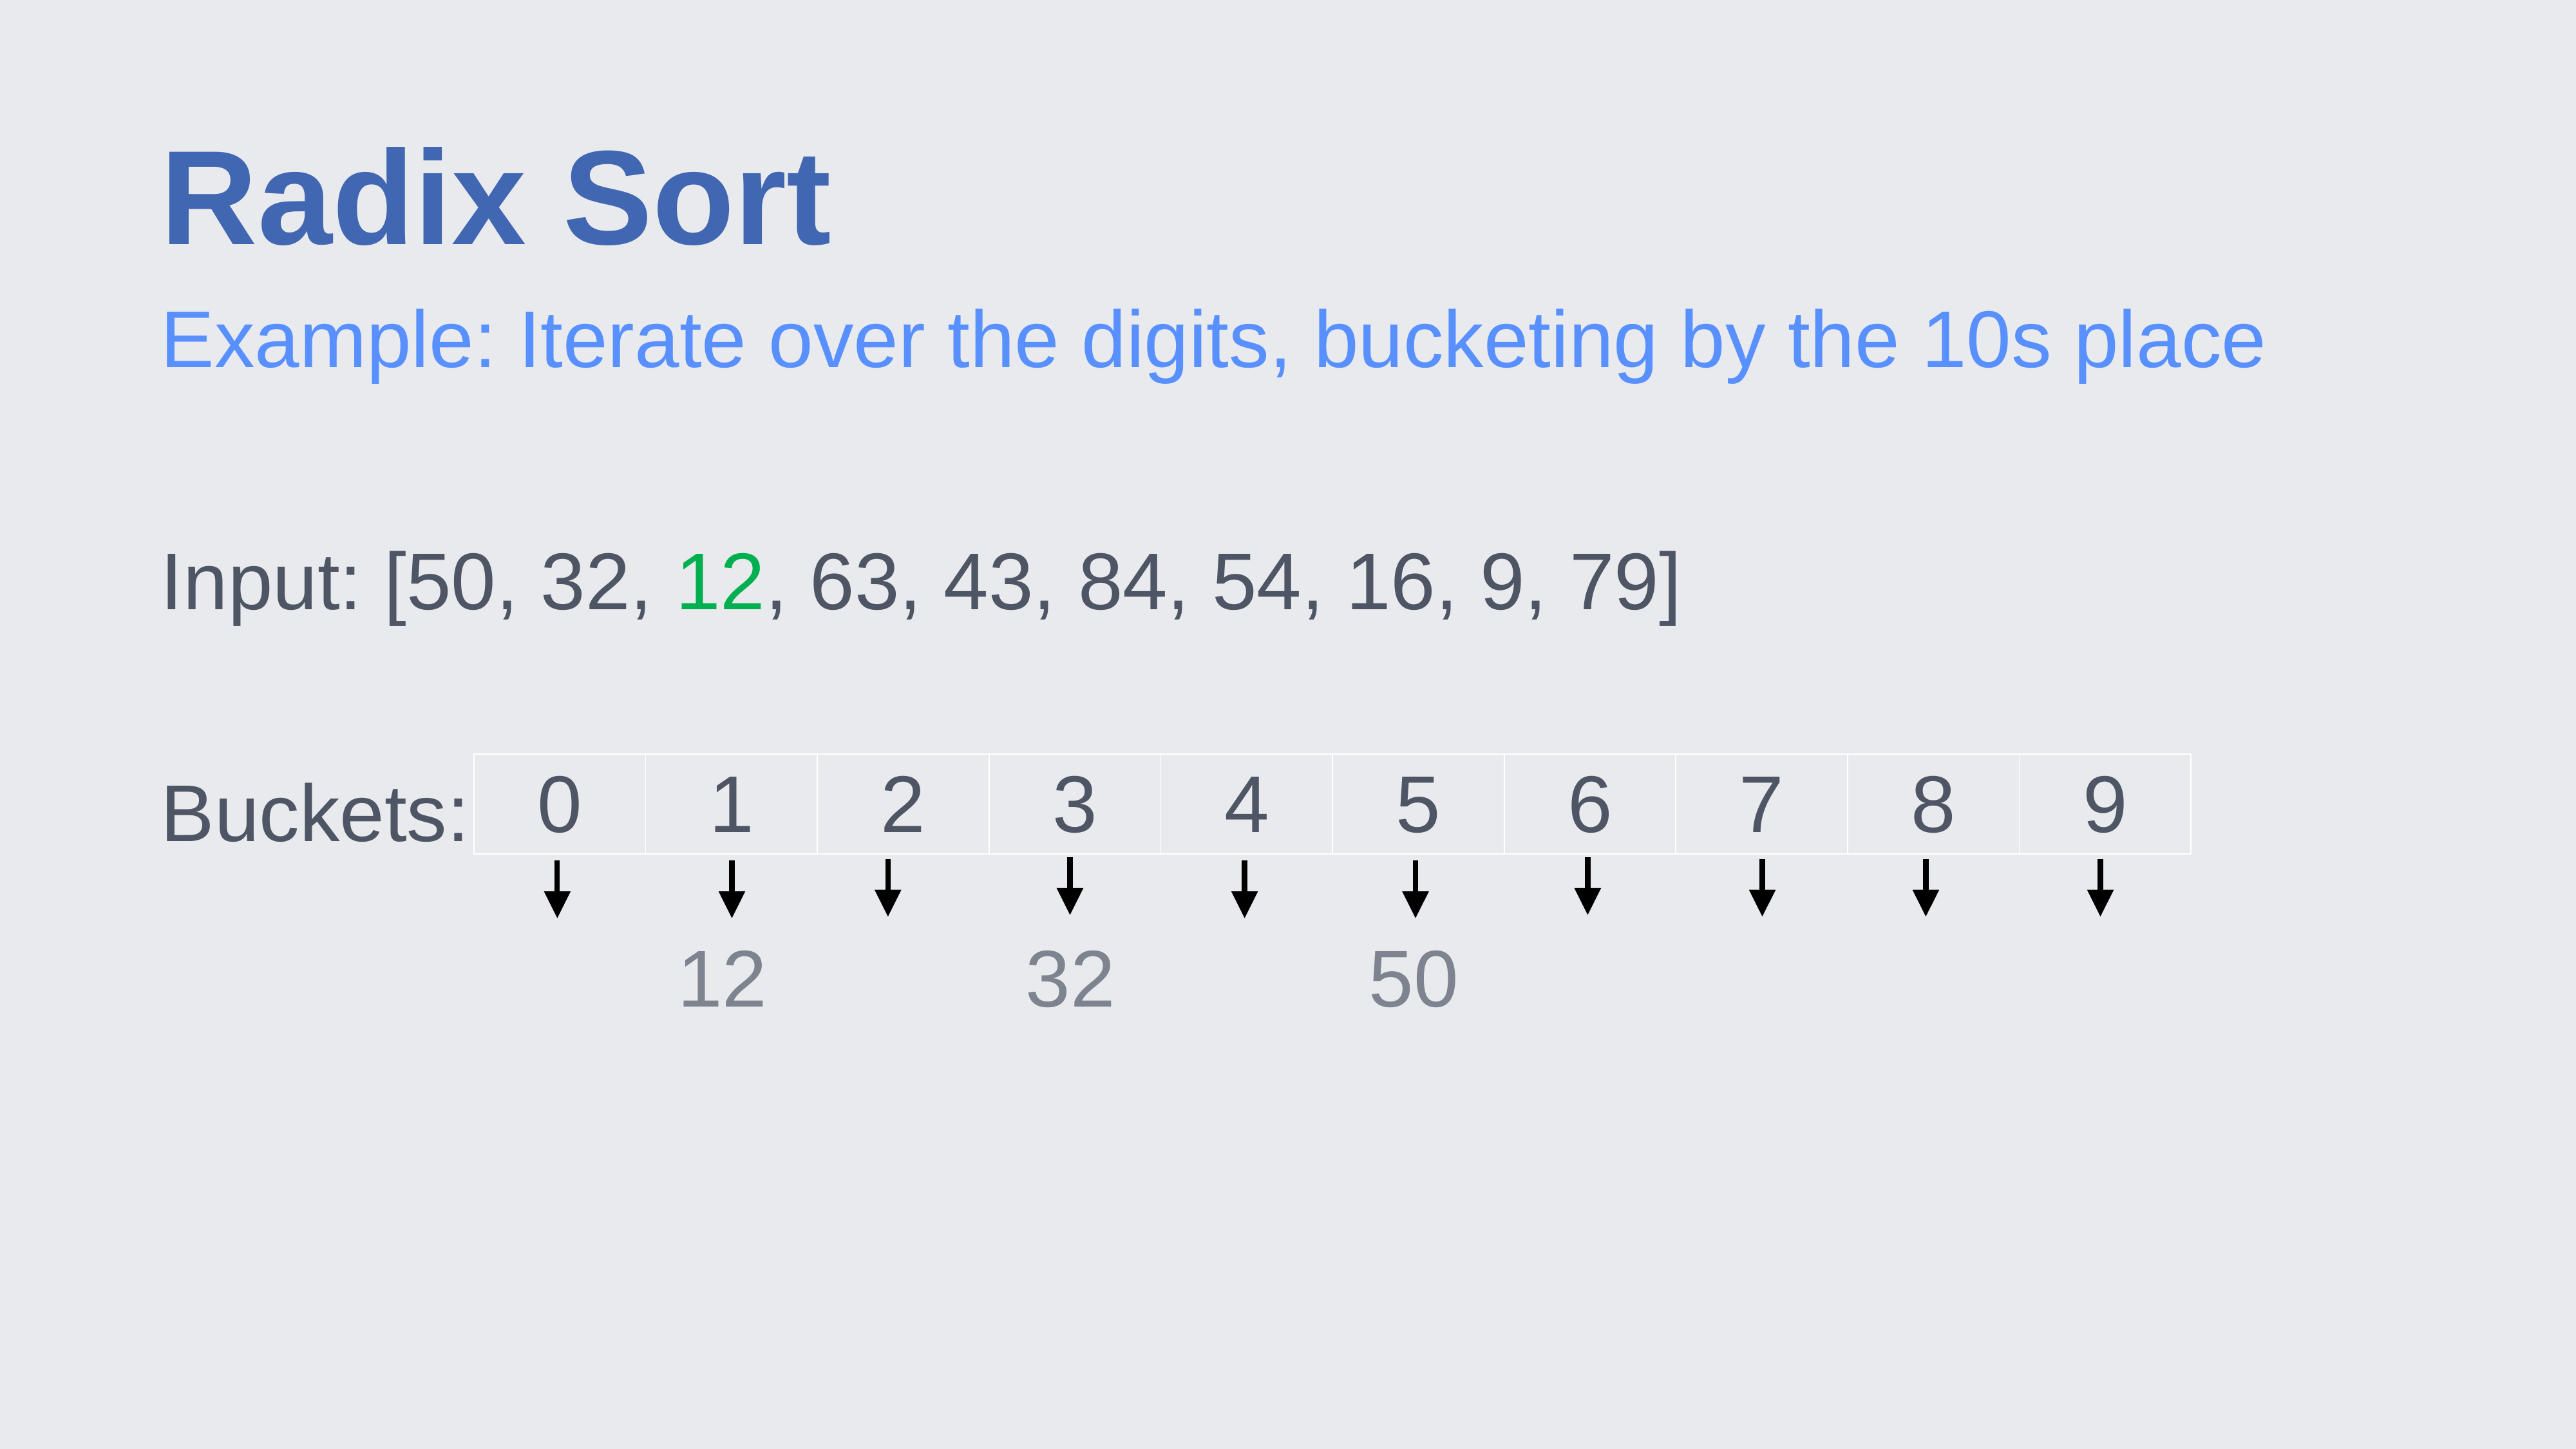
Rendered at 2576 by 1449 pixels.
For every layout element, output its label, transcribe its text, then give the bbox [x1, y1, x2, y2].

table_header 7 [1676, 755, 1847, 853]
table_header 6 [1505, 755, 1675, 853]
table_header 0 [475, 755, 645, 853]
list Input: [50, 32, 12, 63, 43, 84, 54, 16, 9, 79] Buckets: [160, 509, 2415, 861]
table_header 3 [990, 755, 1160, 853]
table_header 9 [2020, 755, 2190, 853]
text_box 50 [1352, 889, 1475, 1050]
table_header 2 [818, 755, 989, 853]
table_header 1 [646, 755, 817, 853]
table_header 4 [1161, 755, 1332, 853]
table_header 5 [1333, 755, 1504, 853]
text_box 12 [661, 889, 784, 1050]
title Radix Sort [160, 109, 2415, 287]
list Example: Iterate over the digits, bucketing by the 10s place [160, 287, 2415, 405]
text_box 32 [1009, 889, 1132, 1050]
table_header 8 [1848, 755, 2019, 853]
